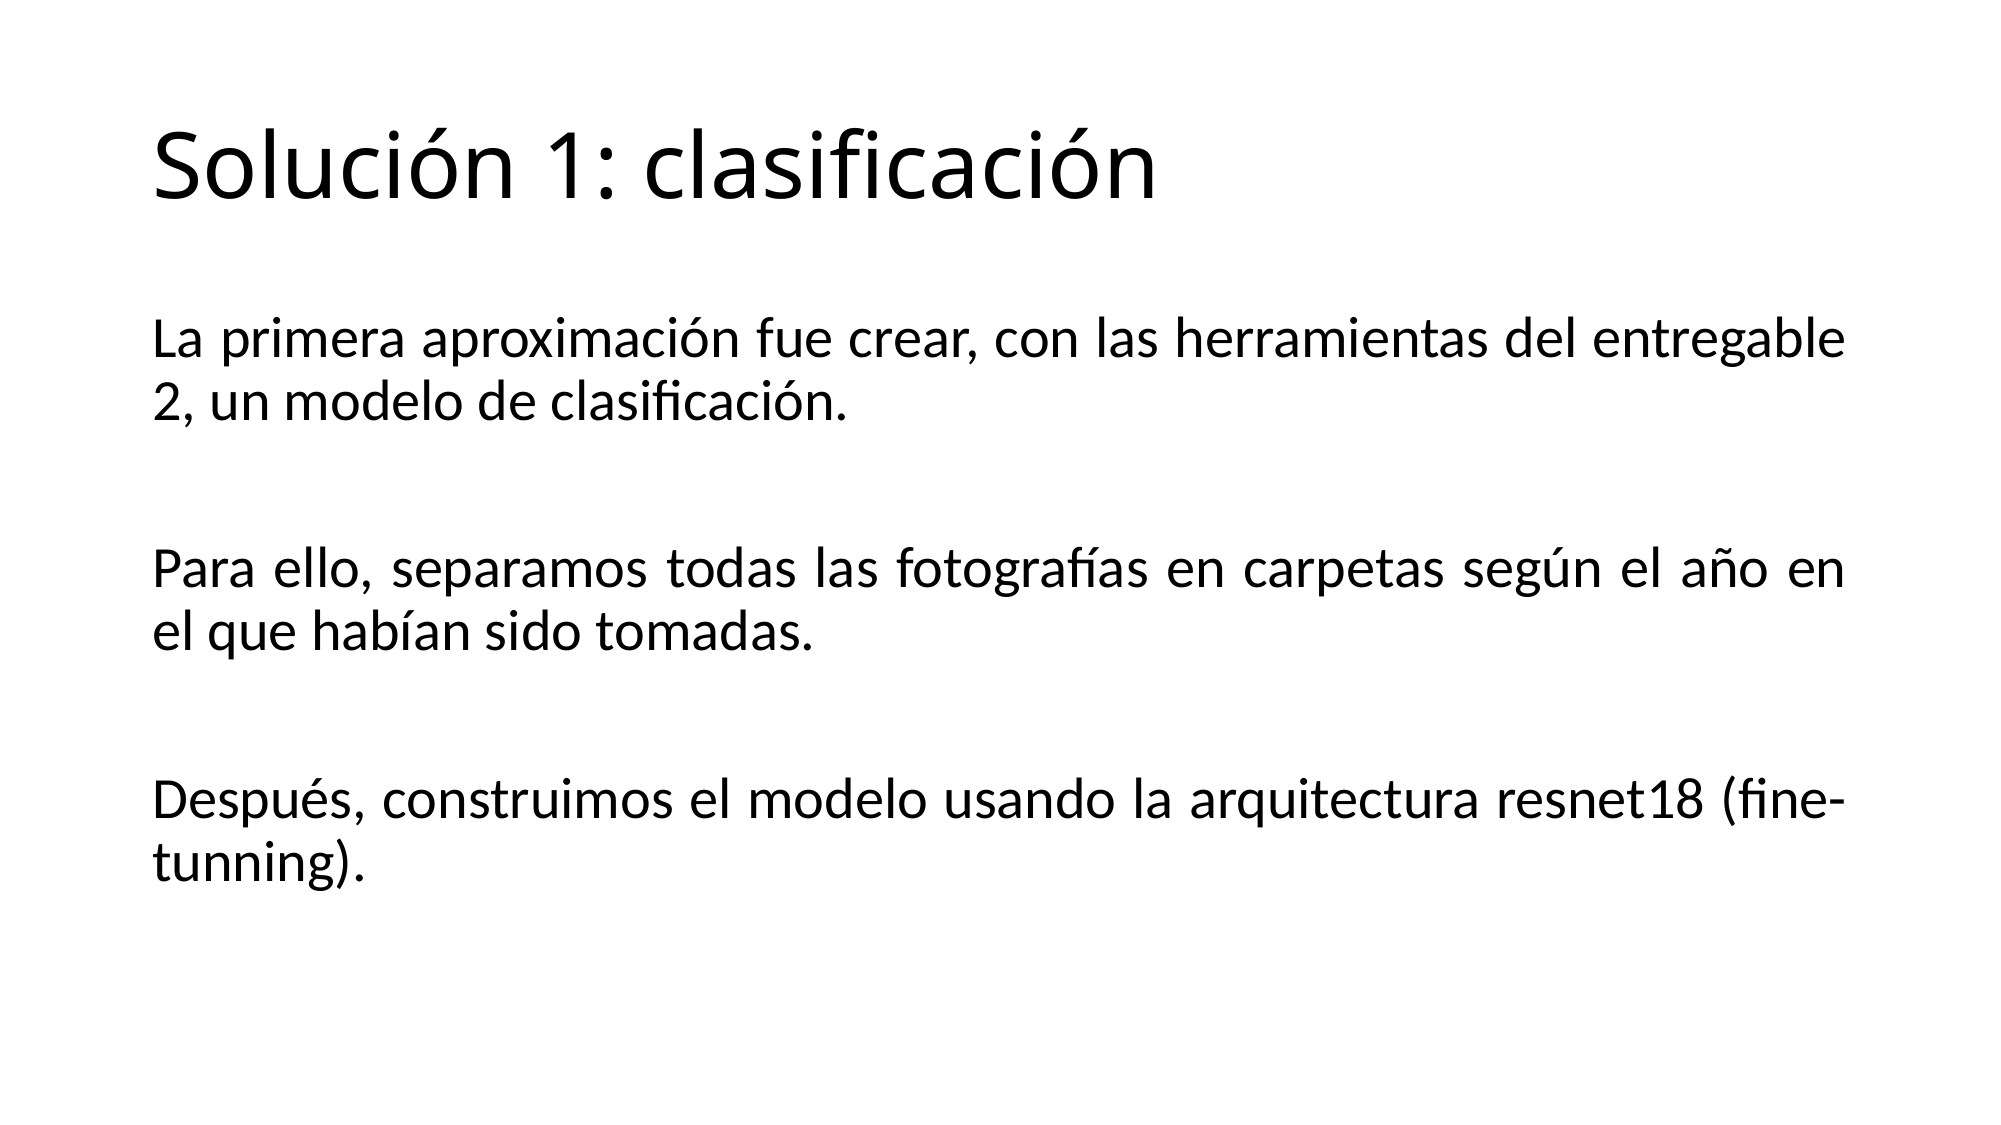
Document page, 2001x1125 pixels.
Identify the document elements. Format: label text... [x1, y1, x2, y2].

list La primera aproximación fue crear, con las herramientas del entregable 2, un modelo de clasificación. Para ello, separamos todas las fotografías en carpetas según el año en el que habían sido tomadas. Después, construimos el modelo usando la arquitectura resnet18 (fine-tunning). [137, 299, 1863, 1014]
title Solución 1: clasificación [137, 59, 1863, 278]
